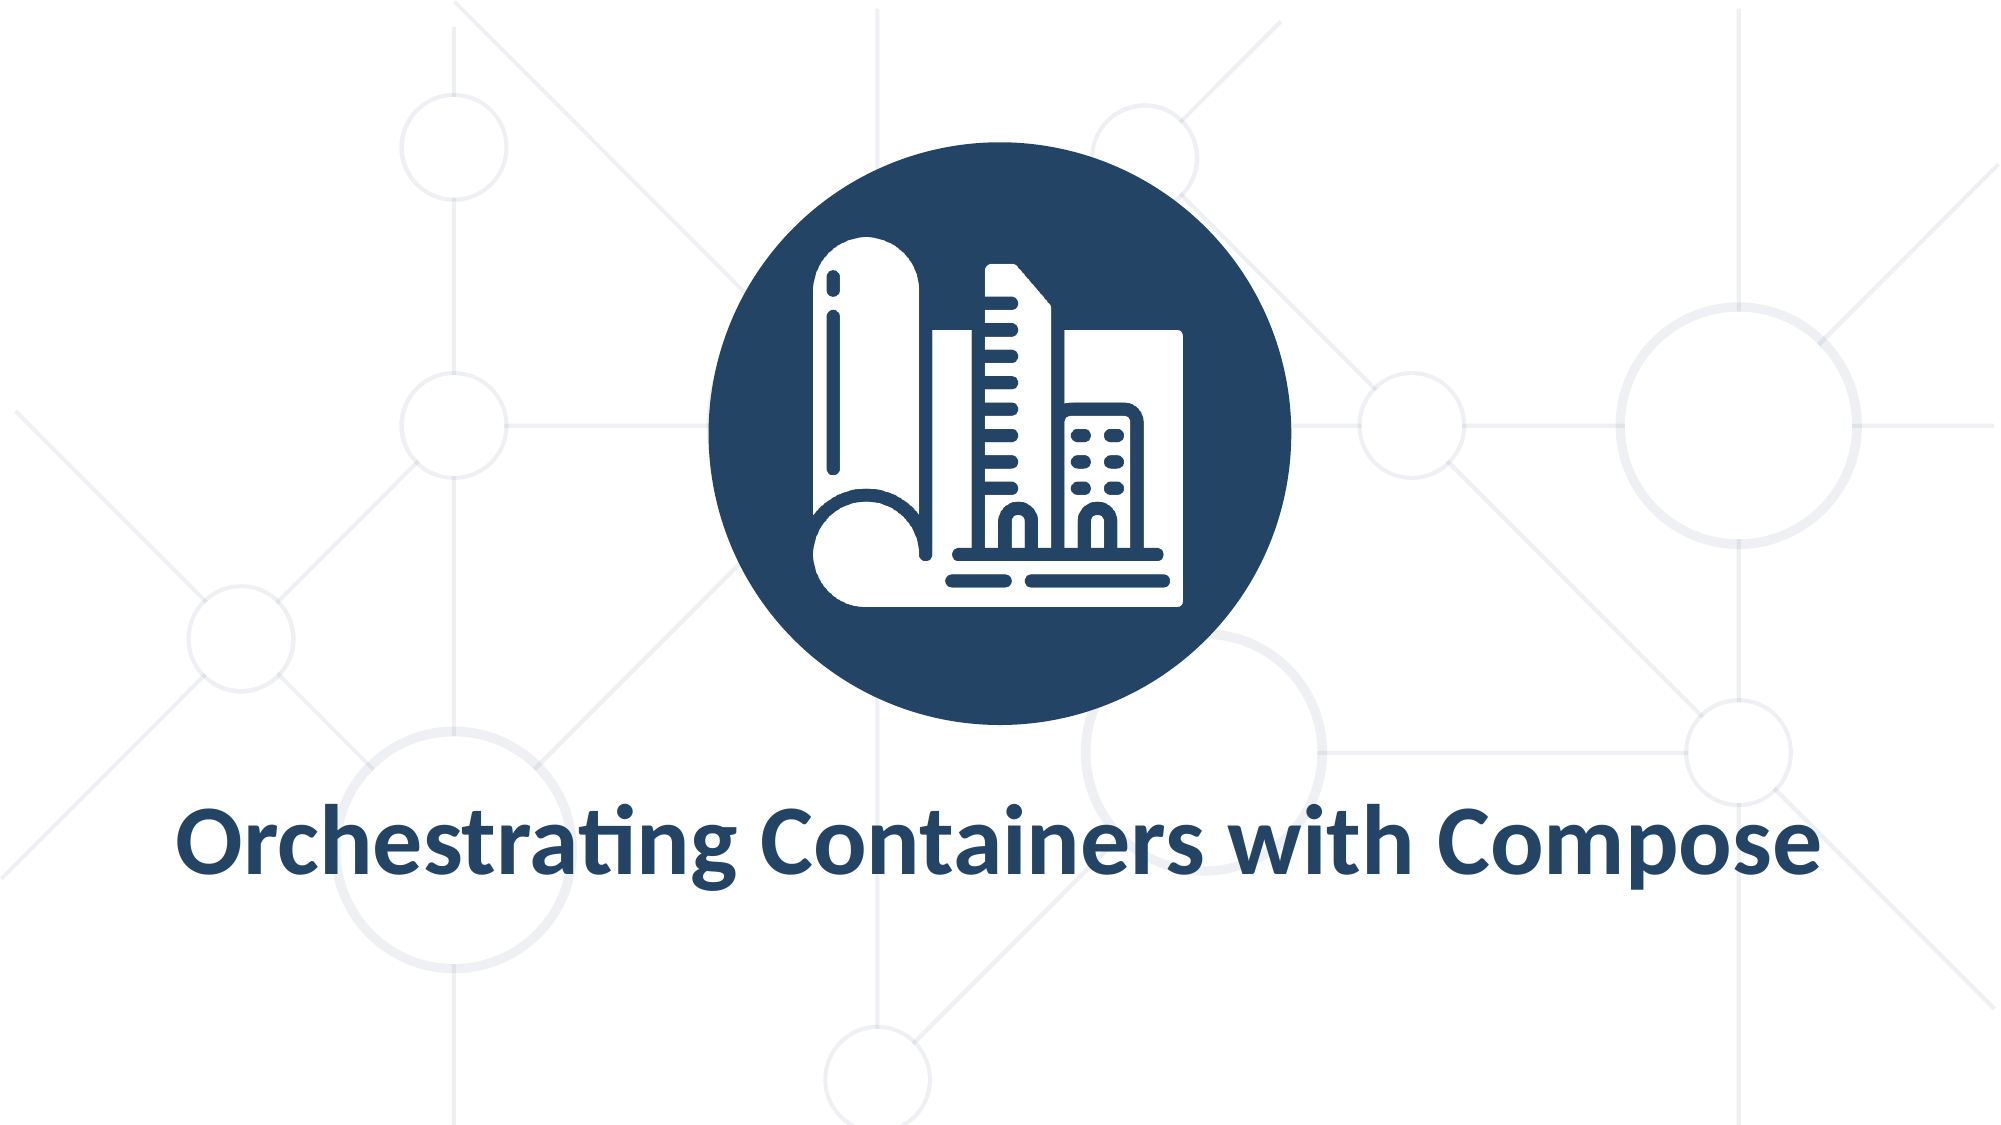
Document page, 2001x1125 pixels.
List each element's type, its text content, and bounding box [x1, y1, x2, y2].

picture [813, 237, 1184, 607]
title Orchestrating Containers with Compose [100, 771, 1900, 898]
